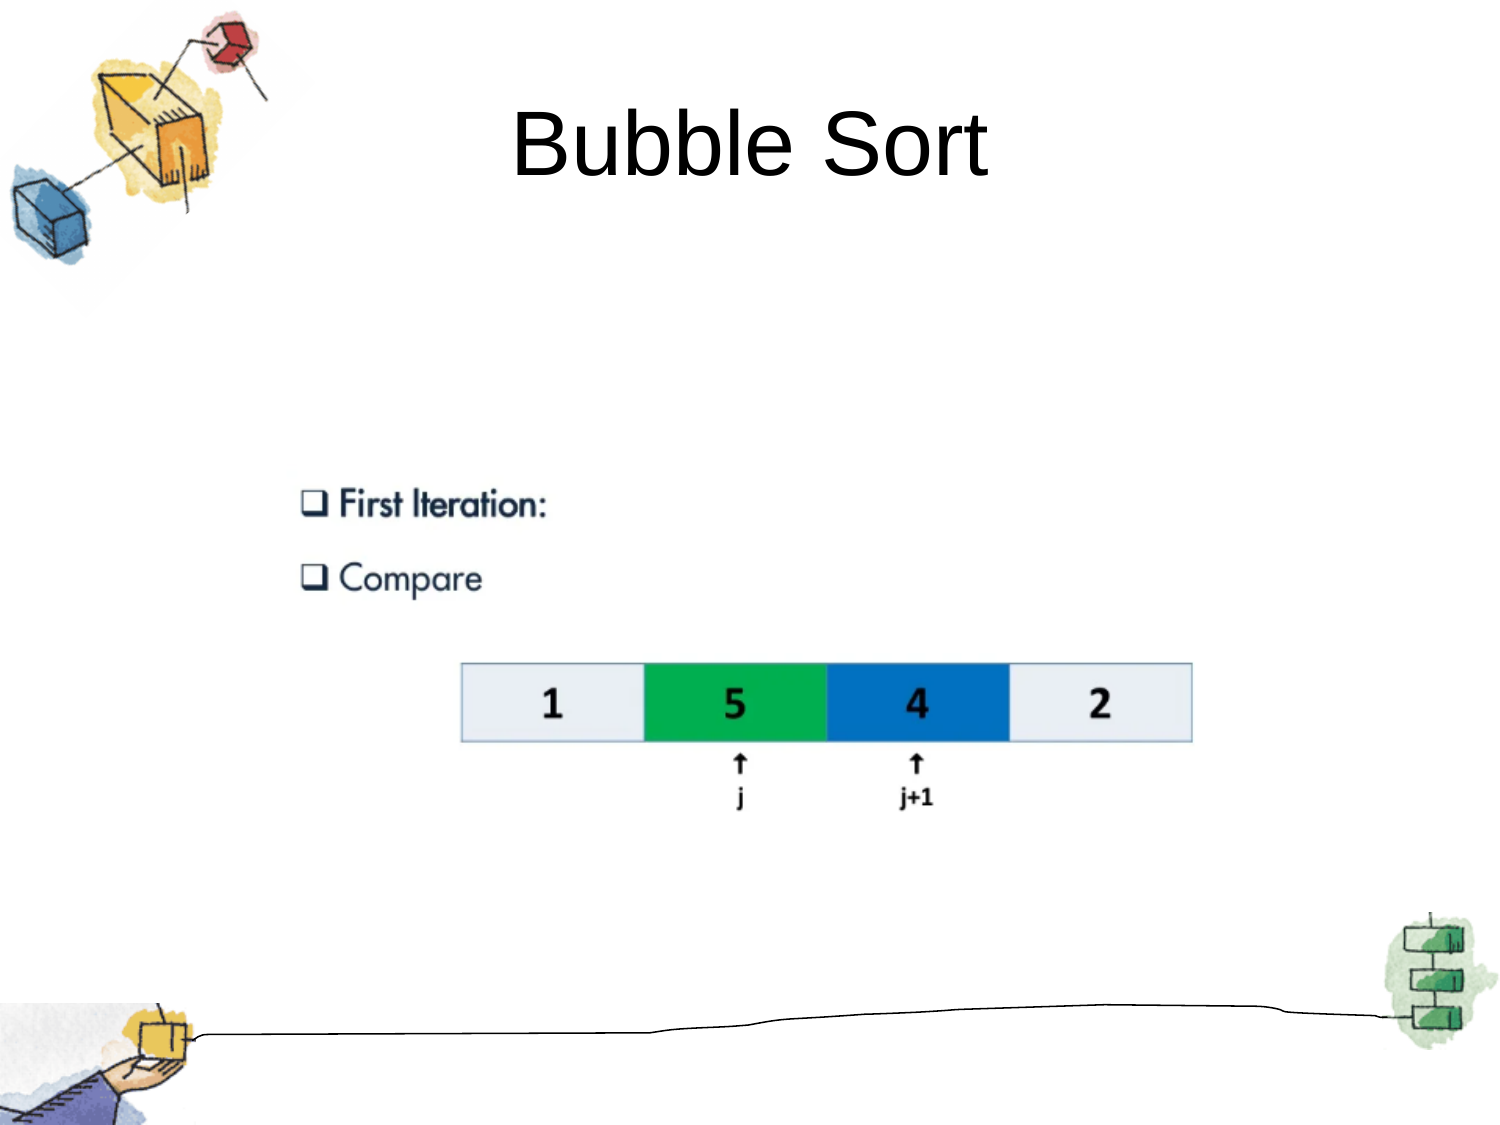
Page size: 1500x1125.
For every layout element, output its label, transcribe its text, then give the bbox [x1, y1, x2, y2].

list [281, 464, 1219, 873]
picture [1382, 912, 1500, 1050]
title Bubble Sort [74, 44, 1426, 233]
picture [114, 0, 274, 44]
picture [0, 85, 167, 316]
picture [0, 1003, 196, 1125]
